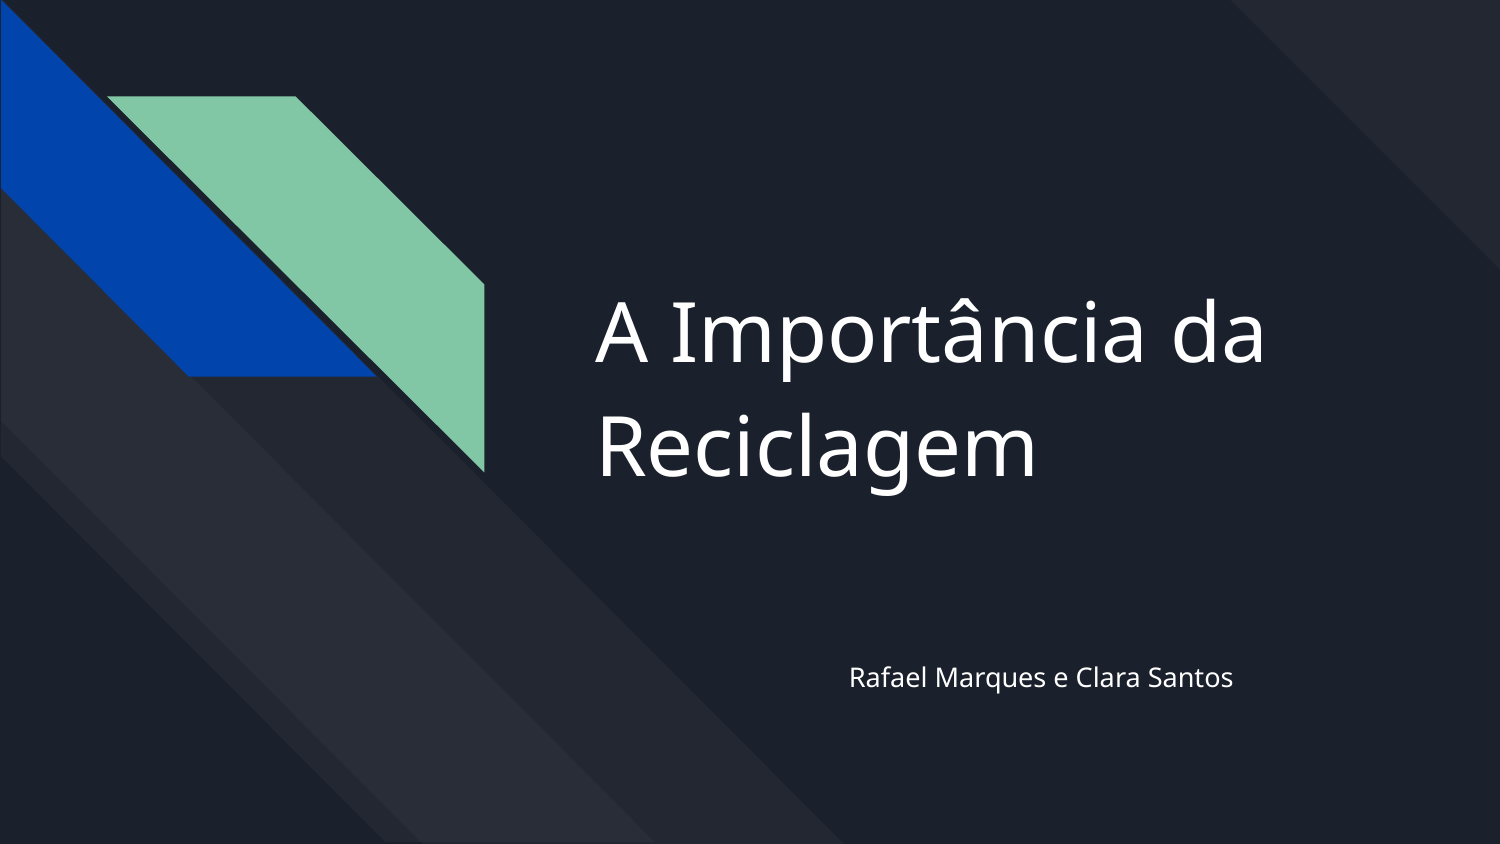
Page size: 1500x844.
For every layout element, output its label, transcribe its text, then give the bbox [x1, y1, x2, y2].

subtitle Rafael Marques e Clara Santos [833, 643, 1404, 727]
title A Importância da Reciclagem [580, 258, 1404, 518]
